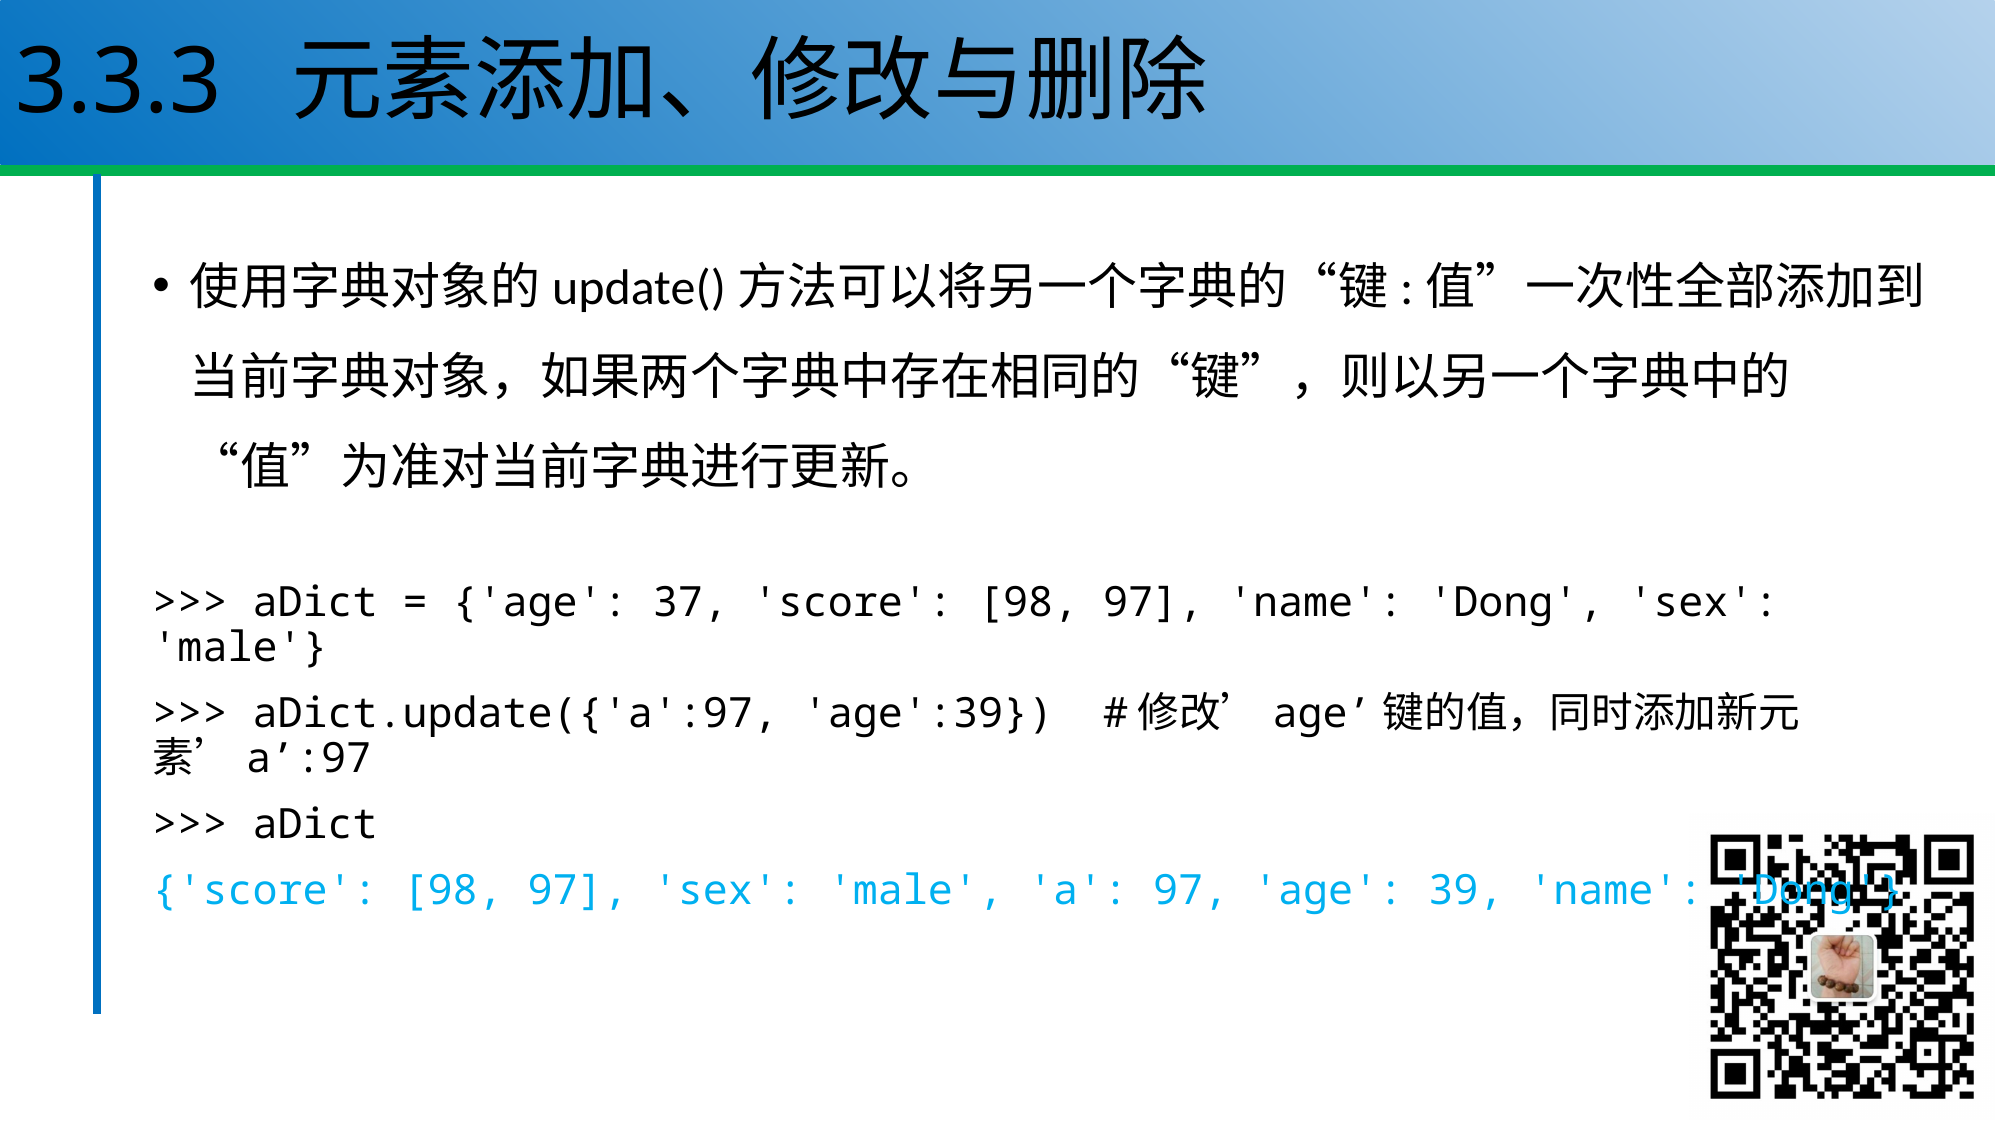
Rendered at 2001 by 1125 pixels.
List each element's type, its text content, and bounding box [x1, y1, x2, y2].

picture [1689, 813, 1995, 1120]
slide_number [1412, 1042, 1863, 1103]
list 使用字典对象的update()方法可以将另一个字典的“键:值”一次性全部添加到当前字典对象，如果两个字典中存在相同的“键”，则以另一个字典中的“值”为准对当前字典进行更新。 >>> aDict = {'age': 37, 'score': [98, 97], 'name': 'Dong', 'sex': 'male'} >>> aDict.update({'a':97, 'age':39}) #修改’age’键的值，同时添加新元素’a’:97 >>> aDict {'score': [98, 97], 'sex': 'male', 'a': 97, 'age': 39, 'name': 'Dong'} [137, 216, 1952, 978]
title 3.3.3 元素添加、修改与删除 [0, 0, 1995, 165]
